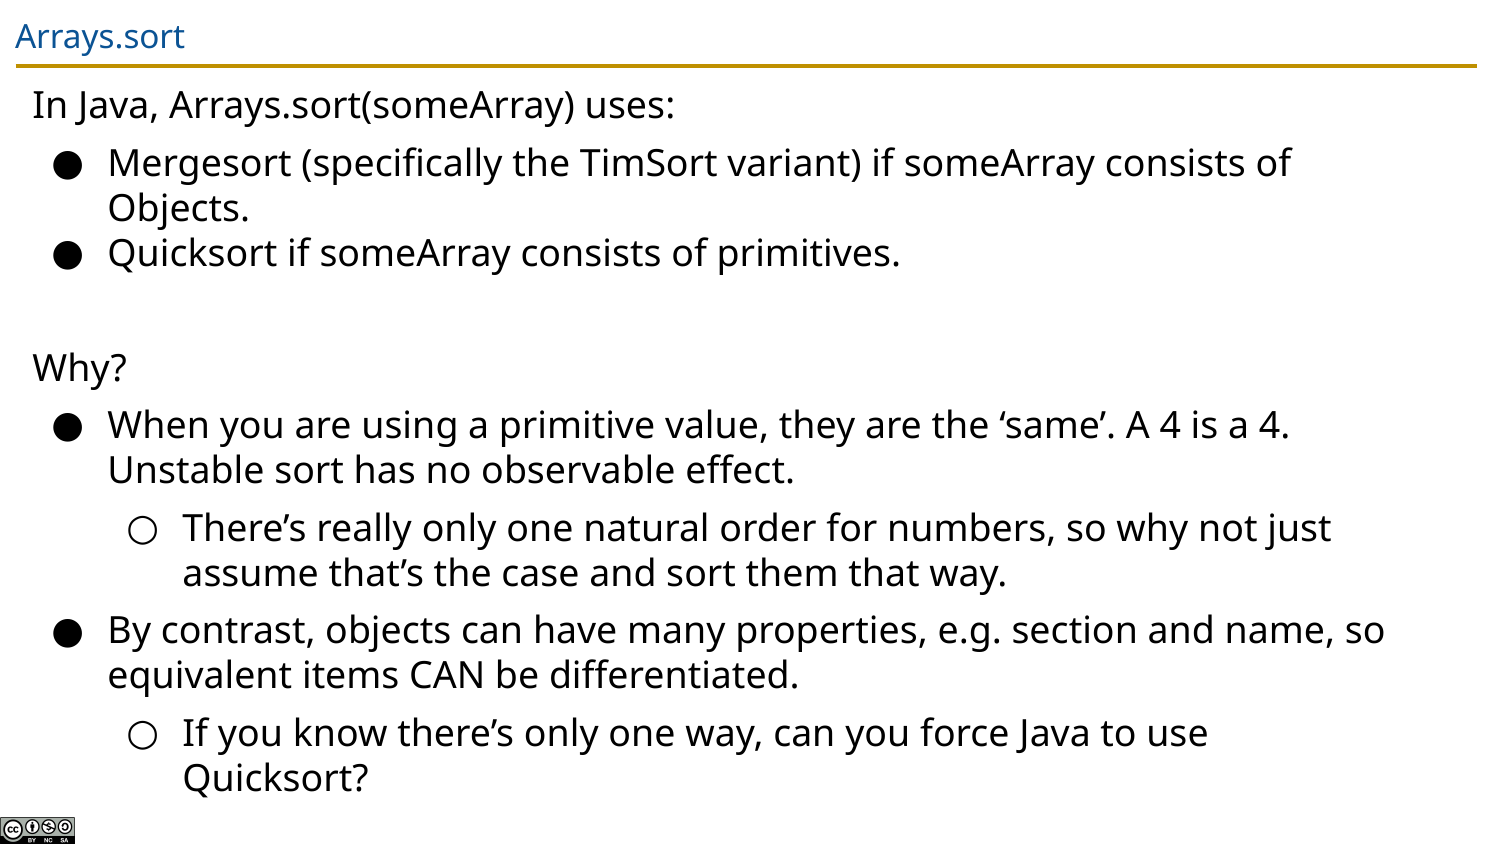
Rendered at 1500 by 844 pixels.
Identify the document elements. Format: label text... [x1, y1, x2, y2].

list In Java, Arrays.sort(someArray) uses: Mergesort (specifically the TimSort variant) if someArray consists of Objects. Quicksort if someArray consists of primitives. Why? When you are using a primitive value, they are the ‘same’. A 4 is a 4. Unstable sort has no observable effect. There’s really only one natural order for numbers, so why not just assume that’s the case and sort them that way. By contrast, objects can have many properties, e.g. section and name, so equivalent items CAN be differentiated. If you know there’s only one way, can you force Java to use Quicksort? [17, 65, 1416, 627]
picture [0, 817, 75, 844]
title Arrays.sort [0, 0, 1398, 65]
